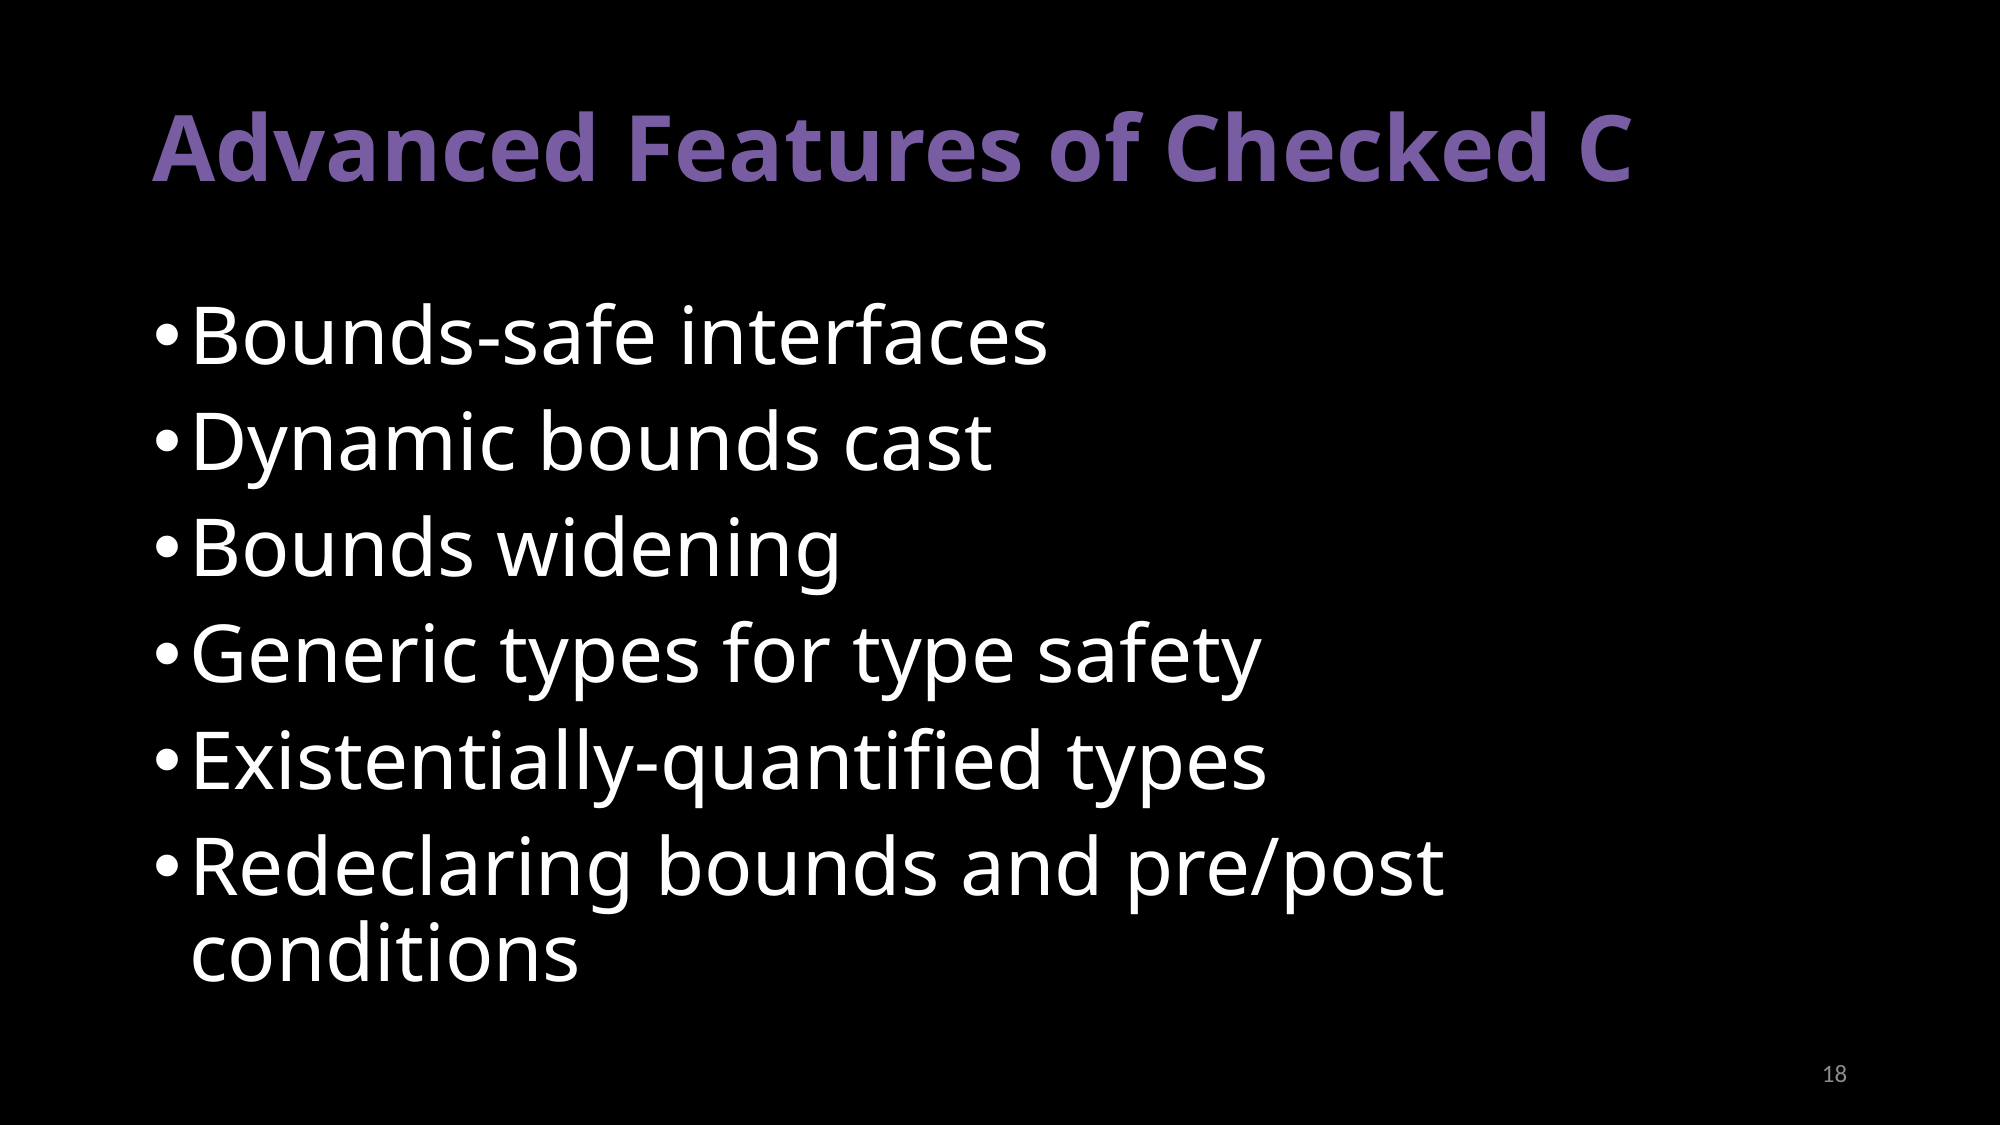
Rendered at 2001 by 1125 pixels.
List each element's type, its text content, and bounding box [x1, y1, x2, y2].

title Advanced Features of Checked C [137, 43, 1863, 260]
slide_number 18 [1412, 1042, 1863, 1103]
list Bounds-safe interfaces Dynamic bounds cast Bounds widening Generic types for type safety Existentially-quantified types Redeclaring bounds and pre/post conditions [138, 287, 1864, 1014]
